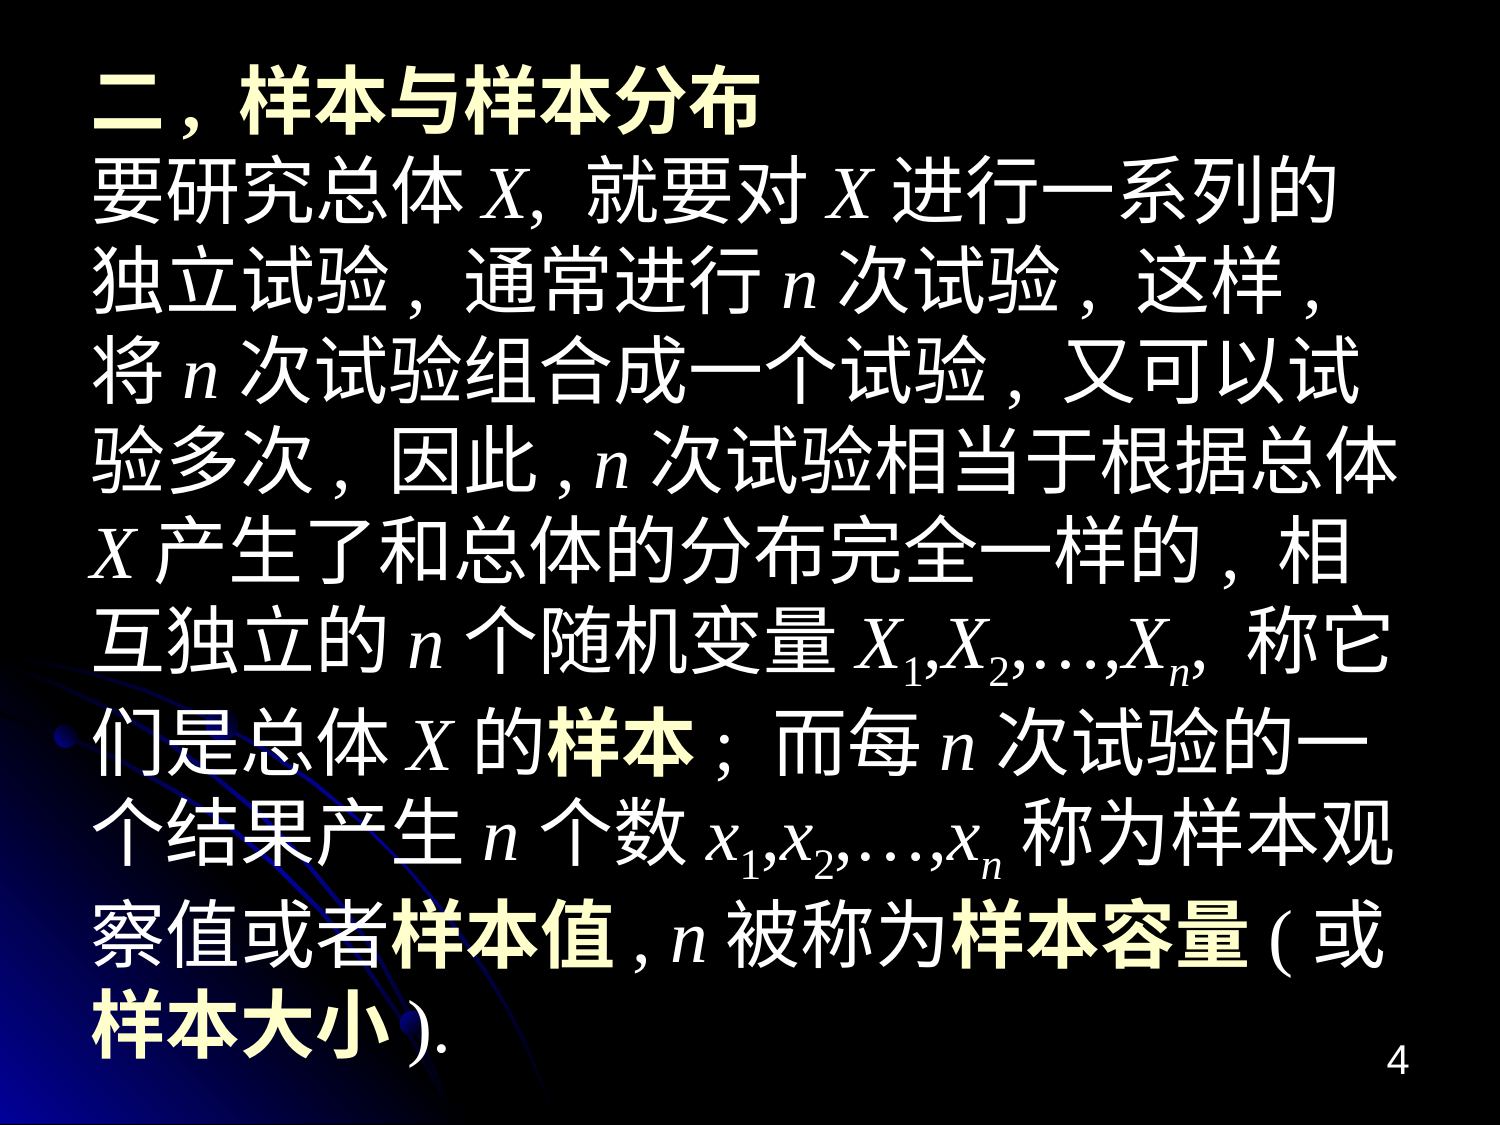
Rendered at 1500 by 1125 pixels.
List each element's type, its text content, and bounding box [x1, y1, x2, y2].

slide_number 4 [1074, 1025, 1425, 1100]
title 二, 样本与样本分布 要研究总体X, 就要对X进行一系列的独立试验, 通常进行n次试验, 这样,将n次试验组合成一个试验, 又可以试验多次, 因此, n次试验相当于根据总体X产生了和总体的分布完全一样的, 相互独立的n个随机变量X1,X2,…,Xn, 称它们是总体X的样本; 而每n次试验的一个结果产生n个数x1,x2,…,xn称为样本观察值或者样本值, n被称为样本容量(或样本大小). [75, 45, 1425, 988]
